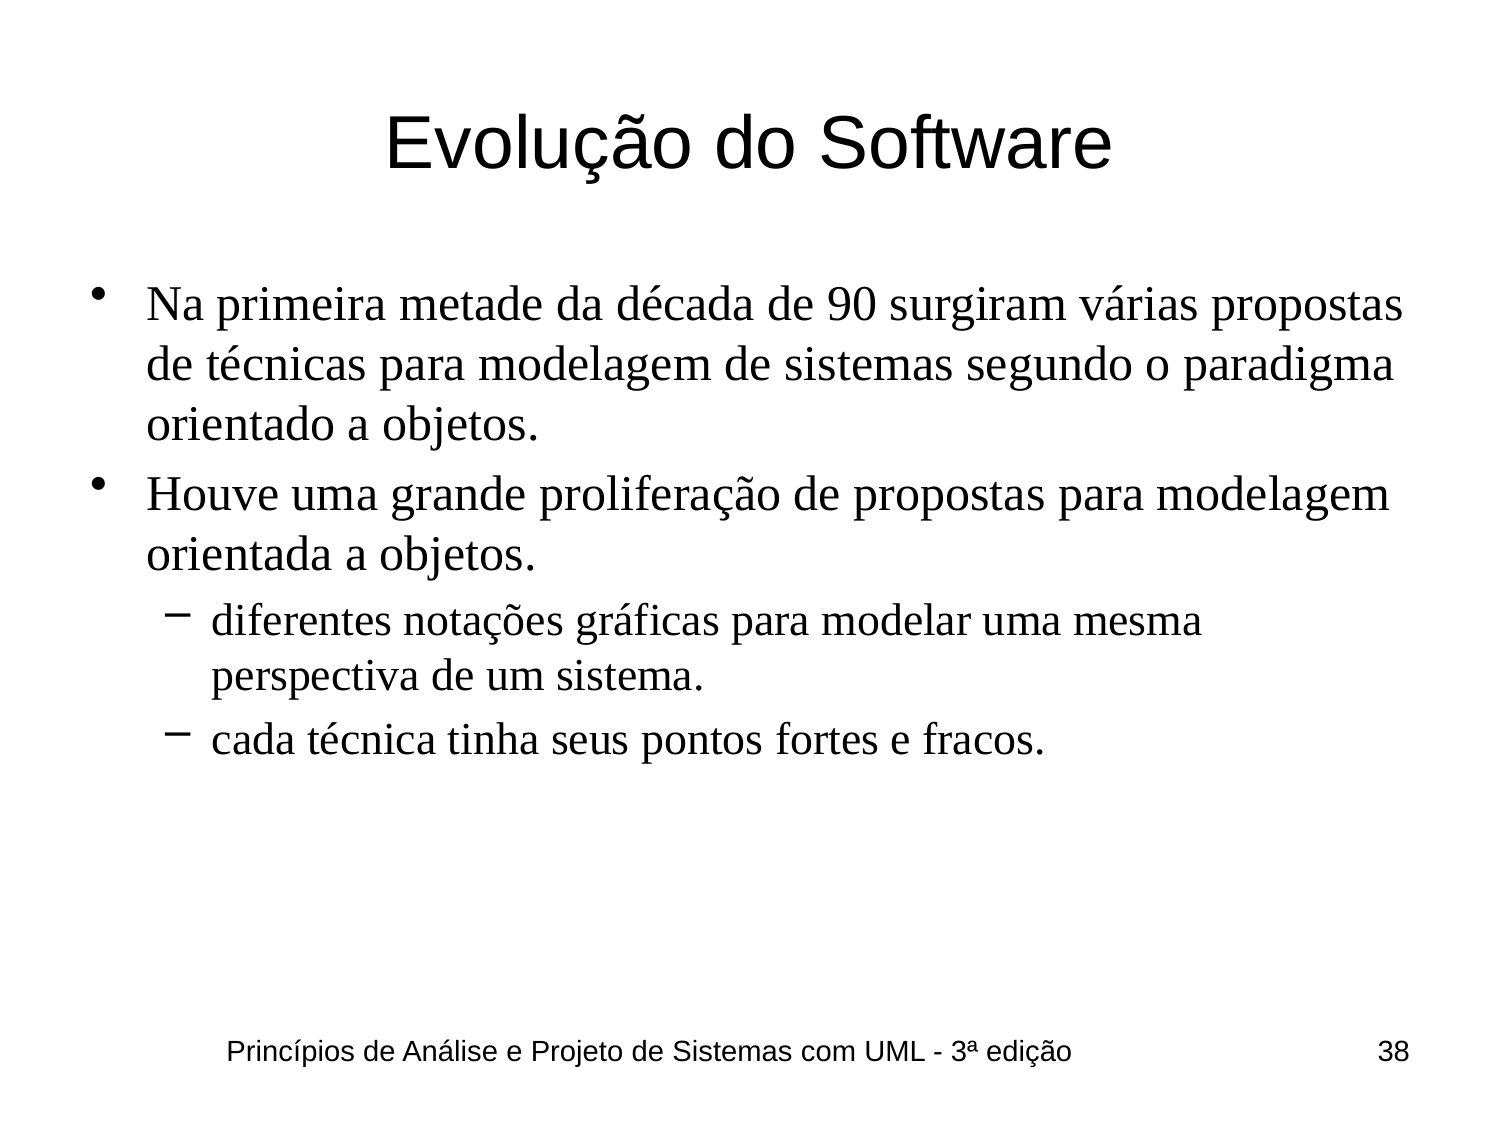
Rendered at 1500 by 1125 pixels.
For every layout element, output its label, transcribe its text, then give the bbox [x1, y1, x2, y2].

slide_number 38 [1237, 1024, 1426, 1103]
title Evolução do Software [74, 44, 1426, 233]
list Na primeira metade da década de 90 surgiram várias propostas de técnicas para modelagem de sistemas segundo o paradigma orientado a objetos. Houve uma grande proliferação de propostas para modelagem orientada a objetos. diferentes notações gráficas para modelar uma mesma perspectiva de um sistema. cada técnica tinha seus pontos fortes e fracos. [74, 262, 1426, 1006]
footer Princípios de Análise e Projeto de Sistemas com UML - 3ª edição [74, 1024, 1226, 1103]
